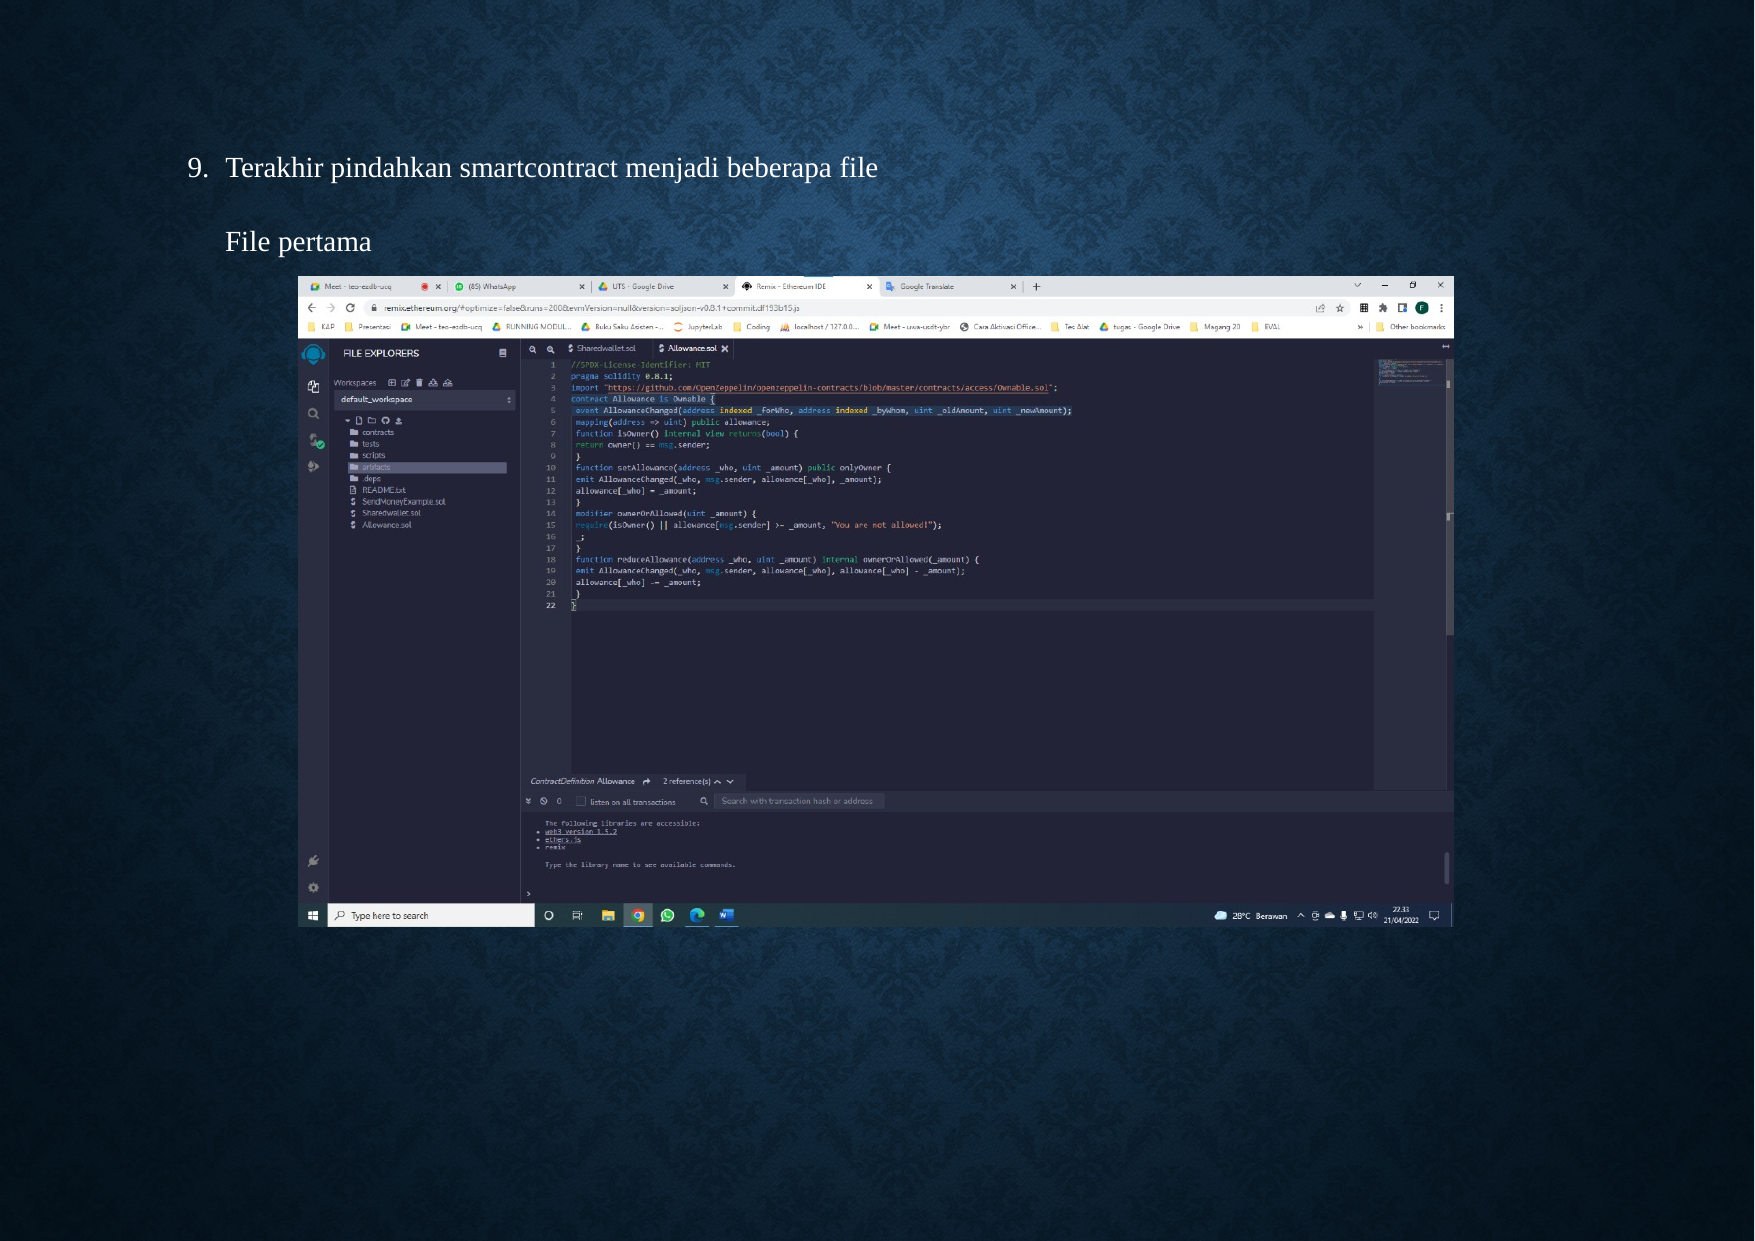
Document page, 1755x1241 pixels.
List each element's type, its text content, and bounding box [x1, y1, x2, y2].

picture [298, 276, 1455, 927]
text_box 9. Terakhir pindahkan smartcontract menjadi beberapa file File pertama [185, 145, 883, 258]
